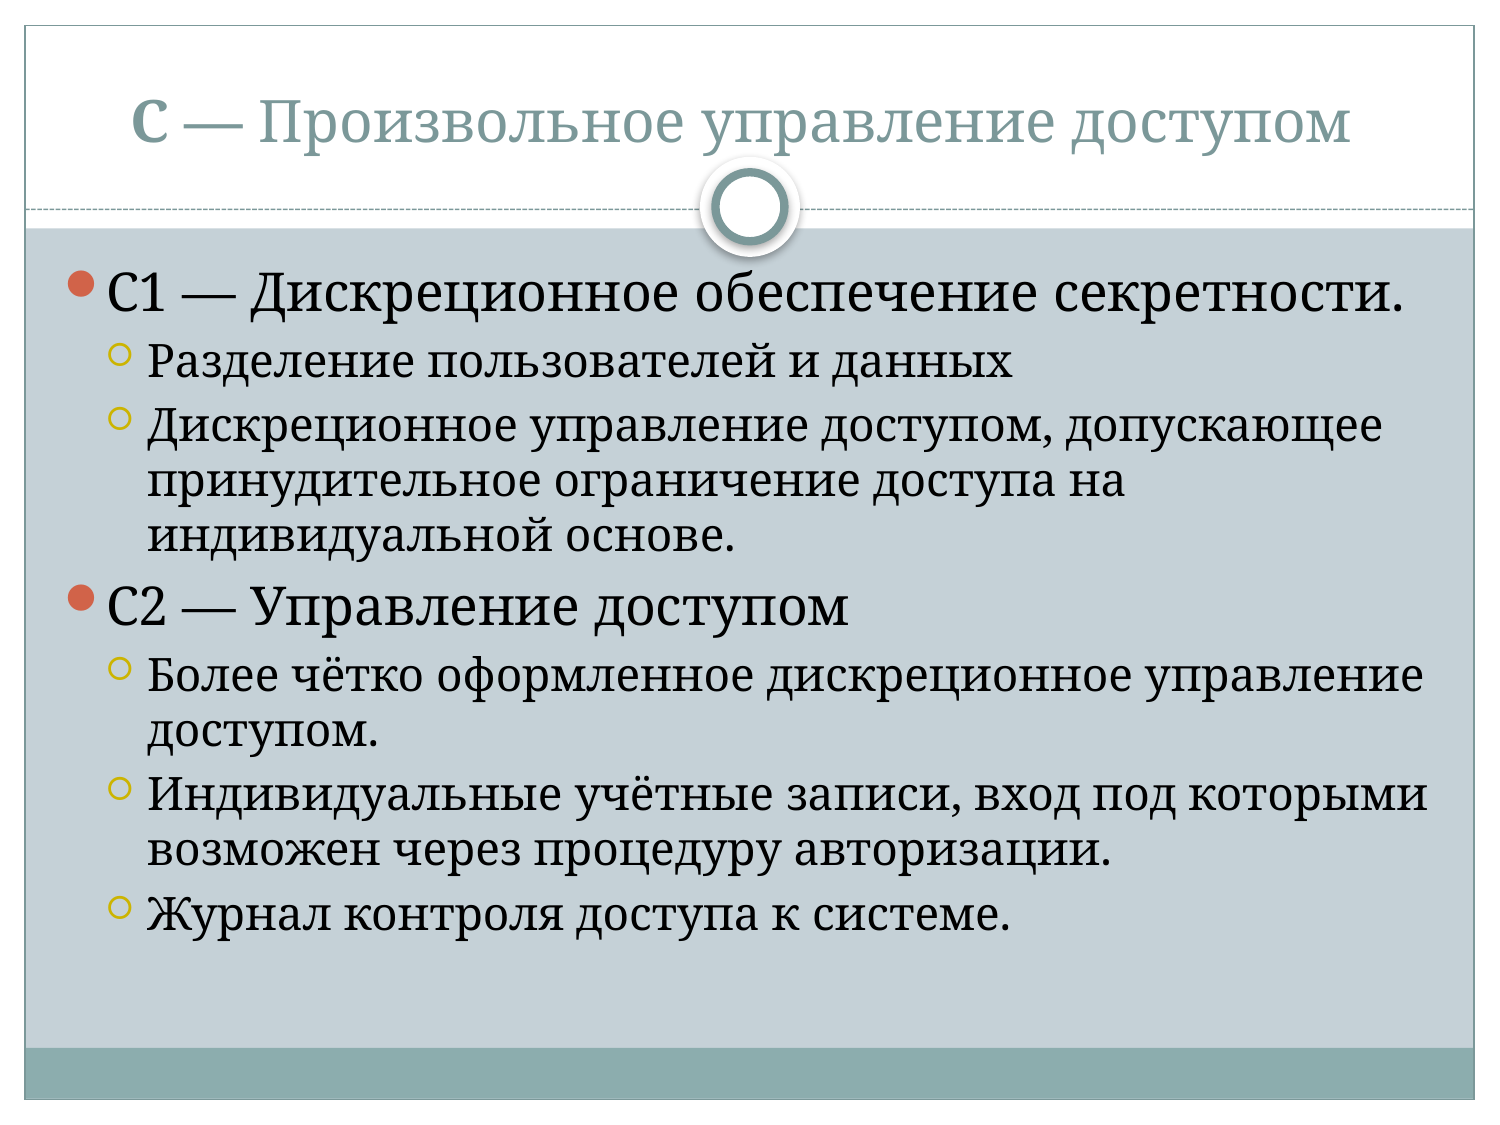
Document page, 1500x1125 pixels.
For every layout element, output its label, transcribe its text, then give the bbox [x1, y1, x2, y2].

title C — Произвольное управление доступом [49, 37, 1450, 162]
list C1 — Дискреционное обеспечение секретности. Разделение пользователей и данных Дискреционное управление доступом, допускающее принудительное ограничение доступа на индивидуальной основе. C2 — Управление доступом Более чётко оформленное дискреционное управление доступом. Индивидуальные учётные записи, вход под которыми возможен через процедуру авторизации. Журнал контроля доступа к системе. [49, 250, 1445, 1001]
